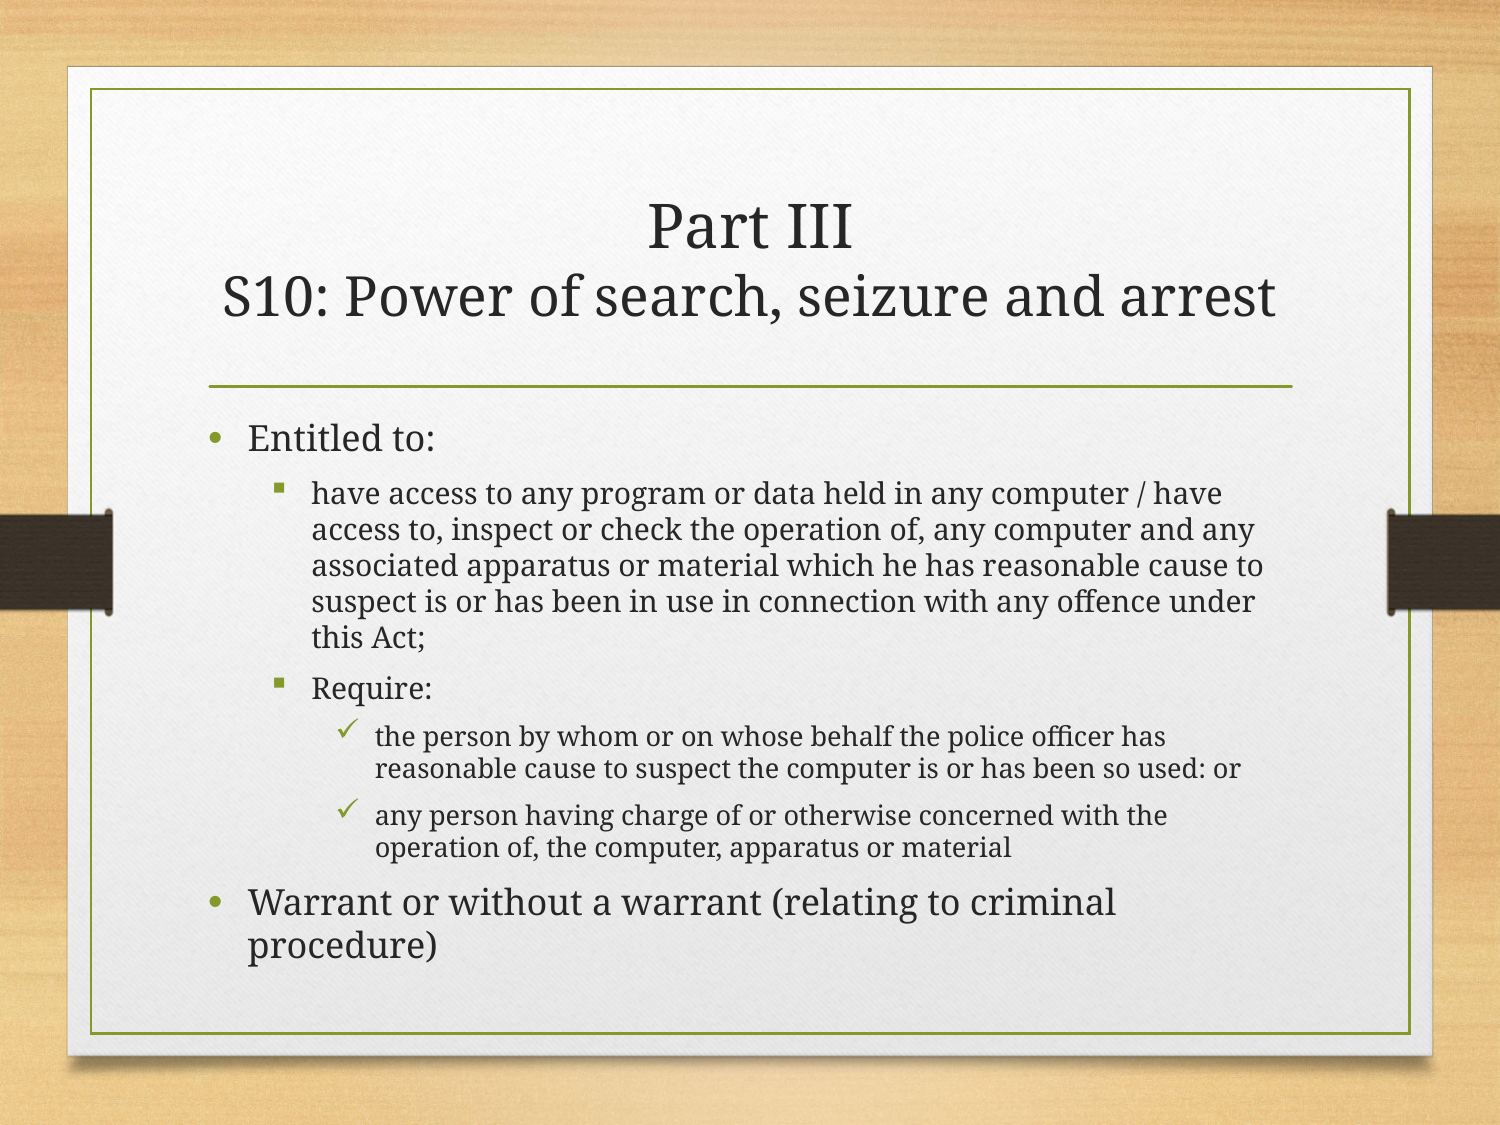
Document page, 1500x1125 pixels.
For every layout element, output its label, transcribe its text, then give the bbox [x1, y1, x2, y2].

picture [0, 0, 1500, 1125]
list Entitled to: have access to any program or data held in any computer / have access to, inspect or check the operation of, any computer and any associated apparatus or material which he has reasonable cause to suspect is or has been in use in connection with any offence under this Act; Require: the person by whom or on whose behalf the police officer has reasonable cause to suspect the computer is or has been so used: or any person having charge of or otherwise concerned with the operation of, the computer, apparatus or material Warrant or without a warrant (relating to criminal procedure) [193, 408, 1309, 974]
title Part III S10: Power of search, seizure and arrest [193, 150, 1309, 365]
